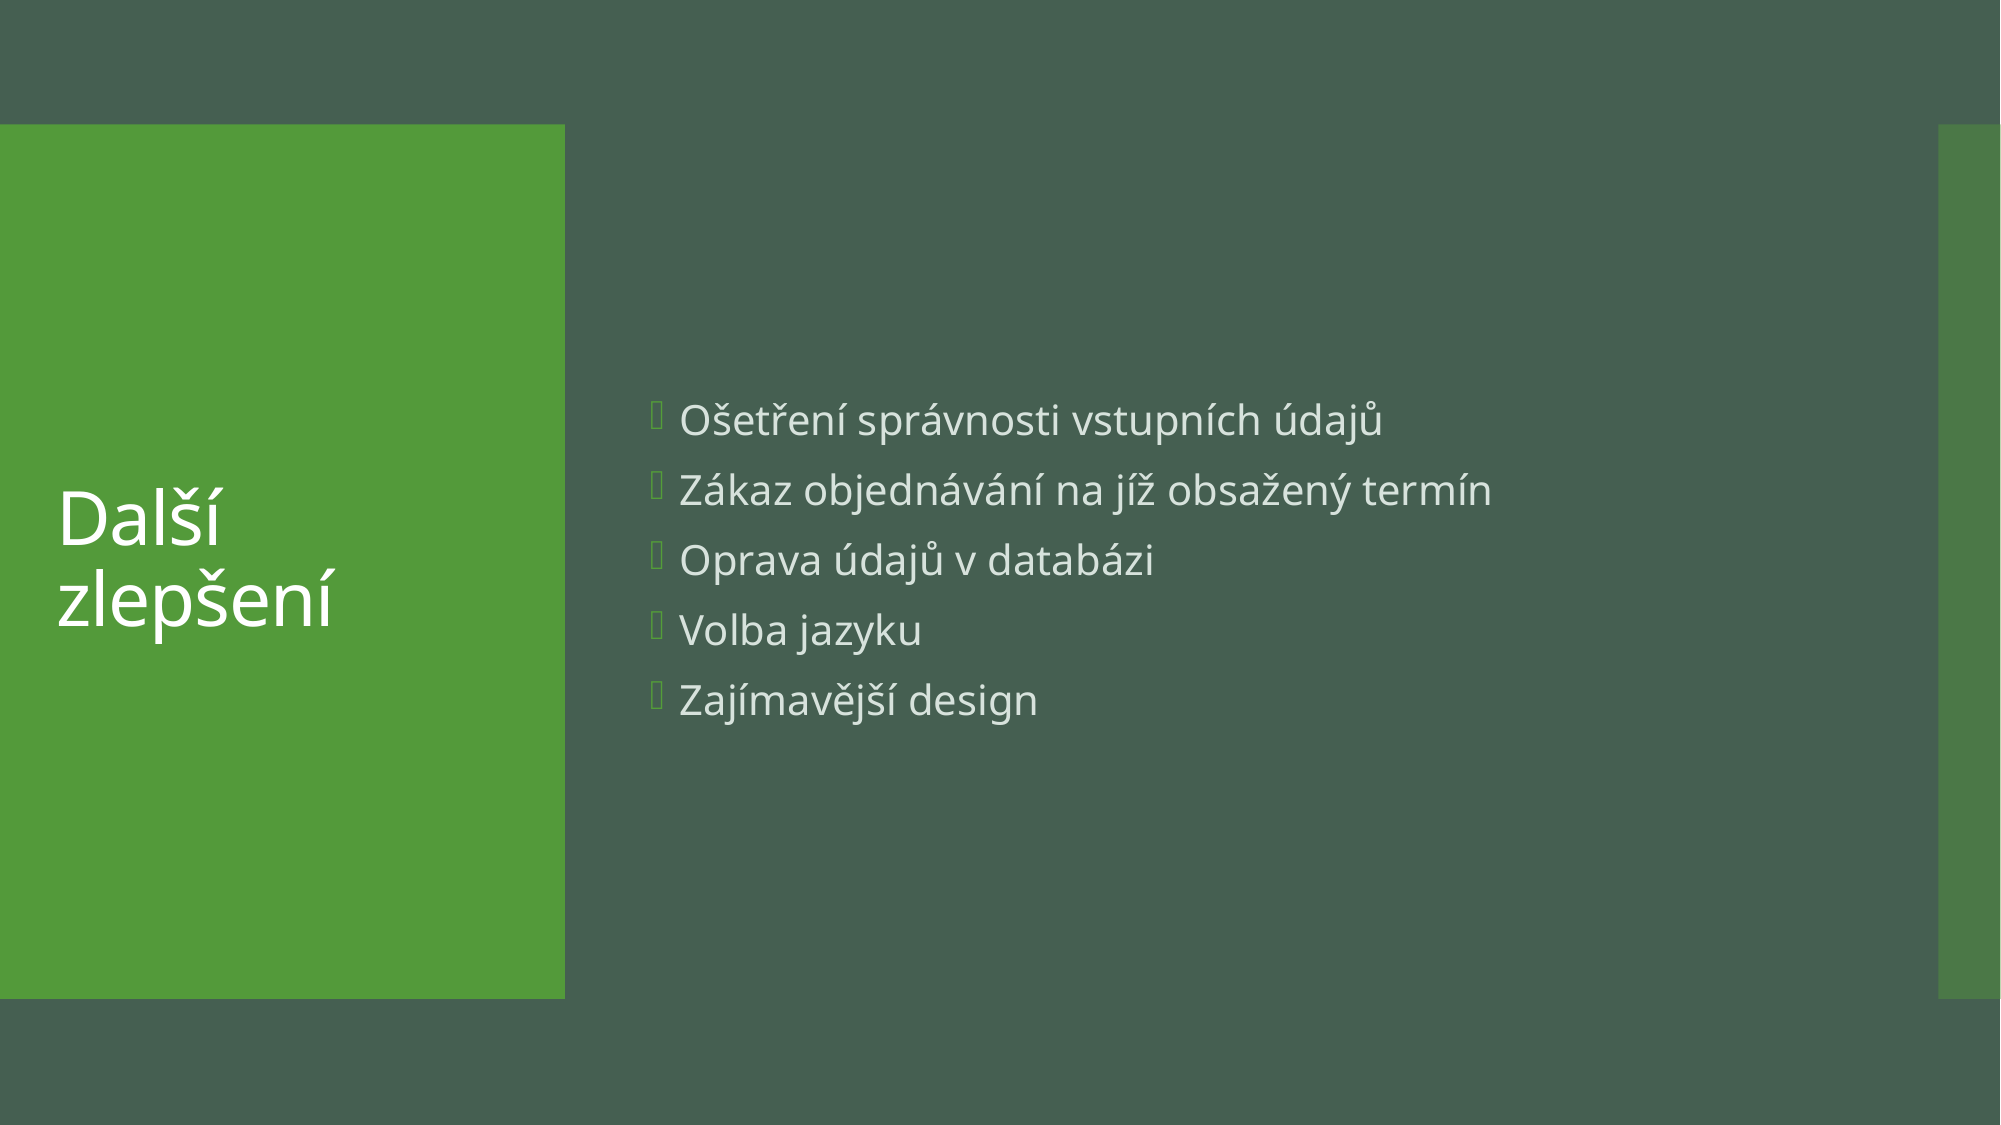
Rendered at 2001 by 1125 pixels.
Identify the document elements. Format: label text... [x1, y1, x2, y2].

title Další zlepšení [41, 184, 525, 940]
list Ošetření správnosti vstupních údajů Zákaz objednávání na jíž obsažený termín Oprava údajů v databázi Volba jazyku Zajímavější design [634, 141, 1835, 982]
